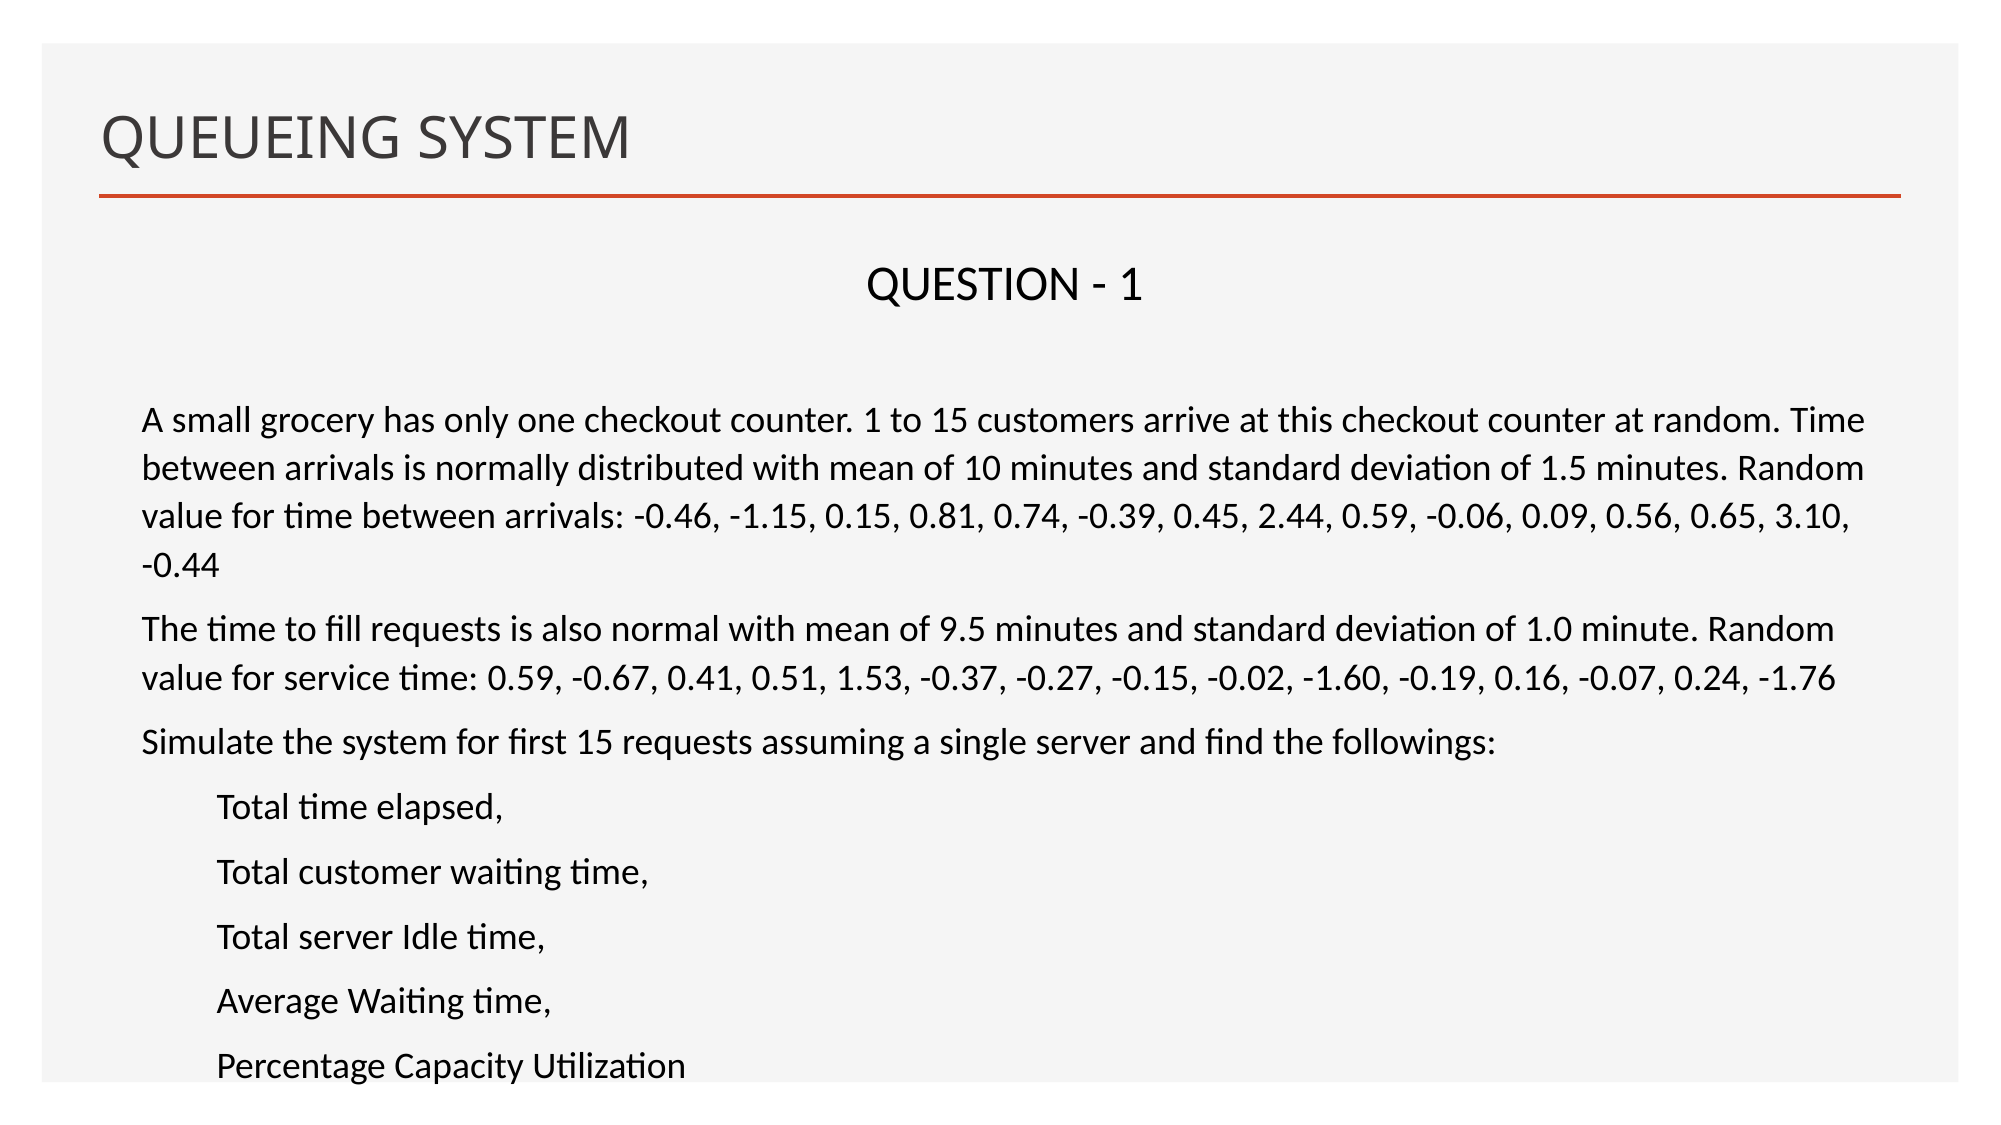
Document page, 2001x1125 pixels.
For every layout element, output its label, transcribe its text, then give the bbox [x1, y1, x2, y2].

title QUEUEING SYSTEM [85, 73, 1214, 179]
text_box QUESTION - 1 A small grocery has only one checkout counter. 1 to 15 customers arrive at this checkout counter at random. Time between arrivals is normally distributed with mean of 10 minutes and standard deviation of 1.5 minutes. Random value for time between arrivals: -0.46, -1.15, 0.15, 0.81, 0.74, -0.39, 0.45, 2.44, 0.59, -0.06, 0.09, 0.56, 0.65, 3.10, -0.44 The time to fill requests is also normal with mean of 9.5 minutes and standard deviation of 1.0 minute. Random value for service time: 0.59, -0.67, 0.41, 0.51, 1.53, -0.37, -0.27, -0.15, -0.02, -1.60, -0.19, 0.16, -0.07, 0.24, -1.76 Simulate the system for first 15 requests assuming a single server and find the followings: Total time elapsed, Total customer waiting time, Total server Idle time, Average Waiting time, Percentage Capacity Utilization [126, 238, 1883, 1094]
